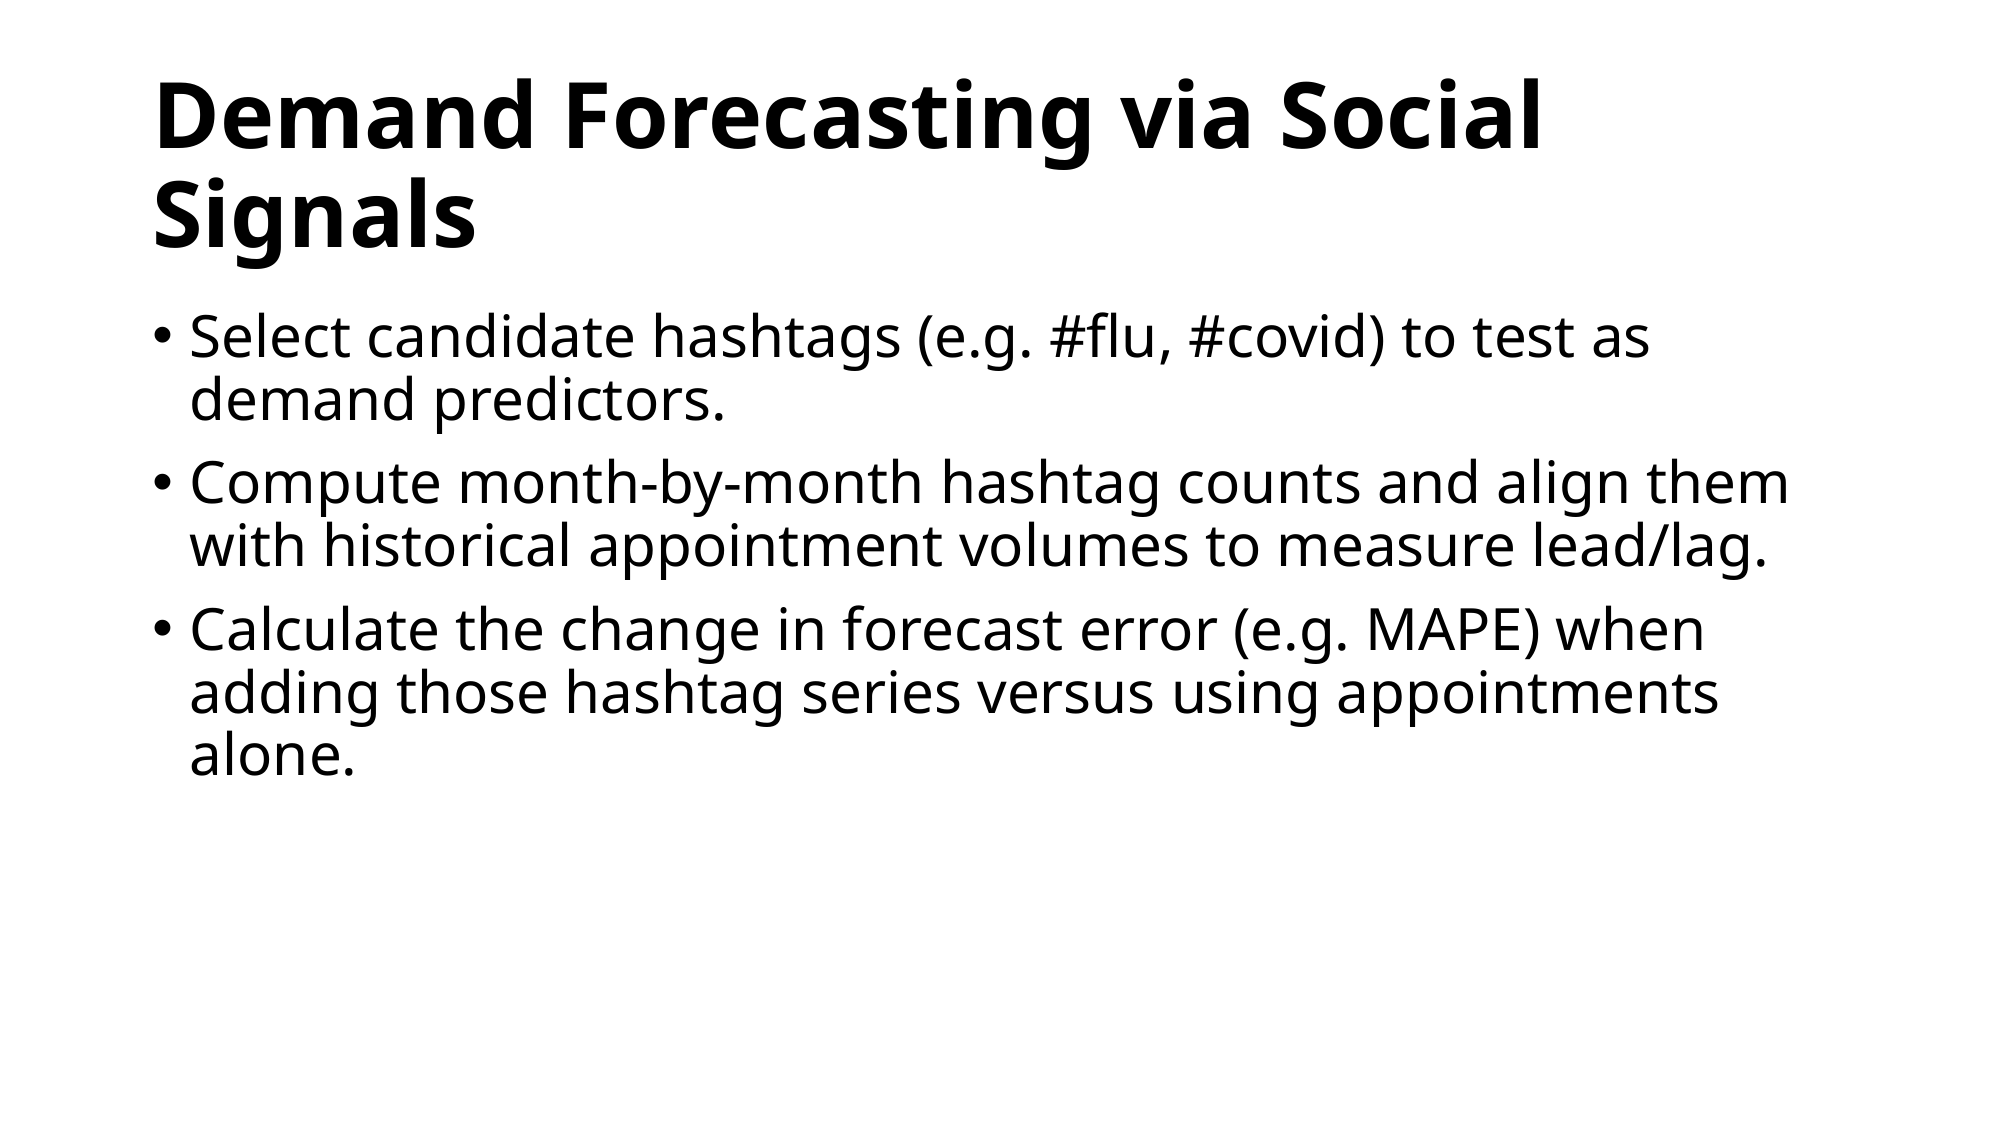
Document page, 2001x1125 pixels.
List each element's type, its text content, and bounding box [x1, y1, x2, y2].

list Select candidate hashtags (e.g. #flu, #covid) to test as demand predictors. Compute month-by-month hashtag counts and align them with historical appointment volumes to measure lead/lag. Calculate the change in forecast error (e.g. MAPE) when adding those hashtag series versus using appointments alone. [137, 299, 1863, 1014]
title Demand Forecasting via Social Signals [137, 59, 1863, 278]
